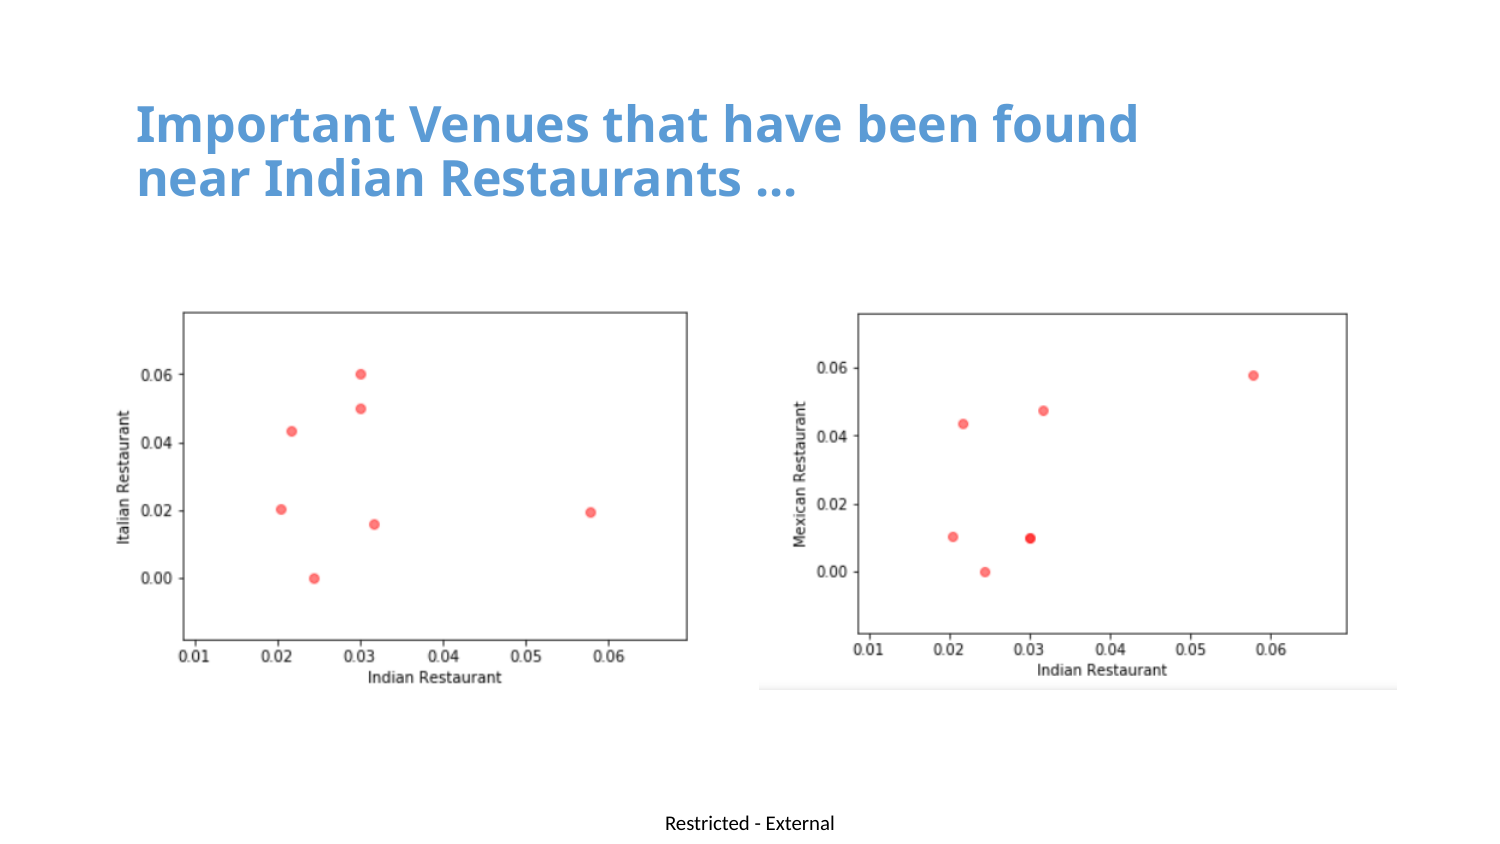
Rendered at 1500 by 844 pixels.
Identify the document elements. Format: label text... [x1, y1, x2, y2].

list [759, 294, 1397, 690]
text_box Important Venues that have been found near Indian Restaurants ... [121, 92, 1248, 222]
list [103, 291, 741, 693]
